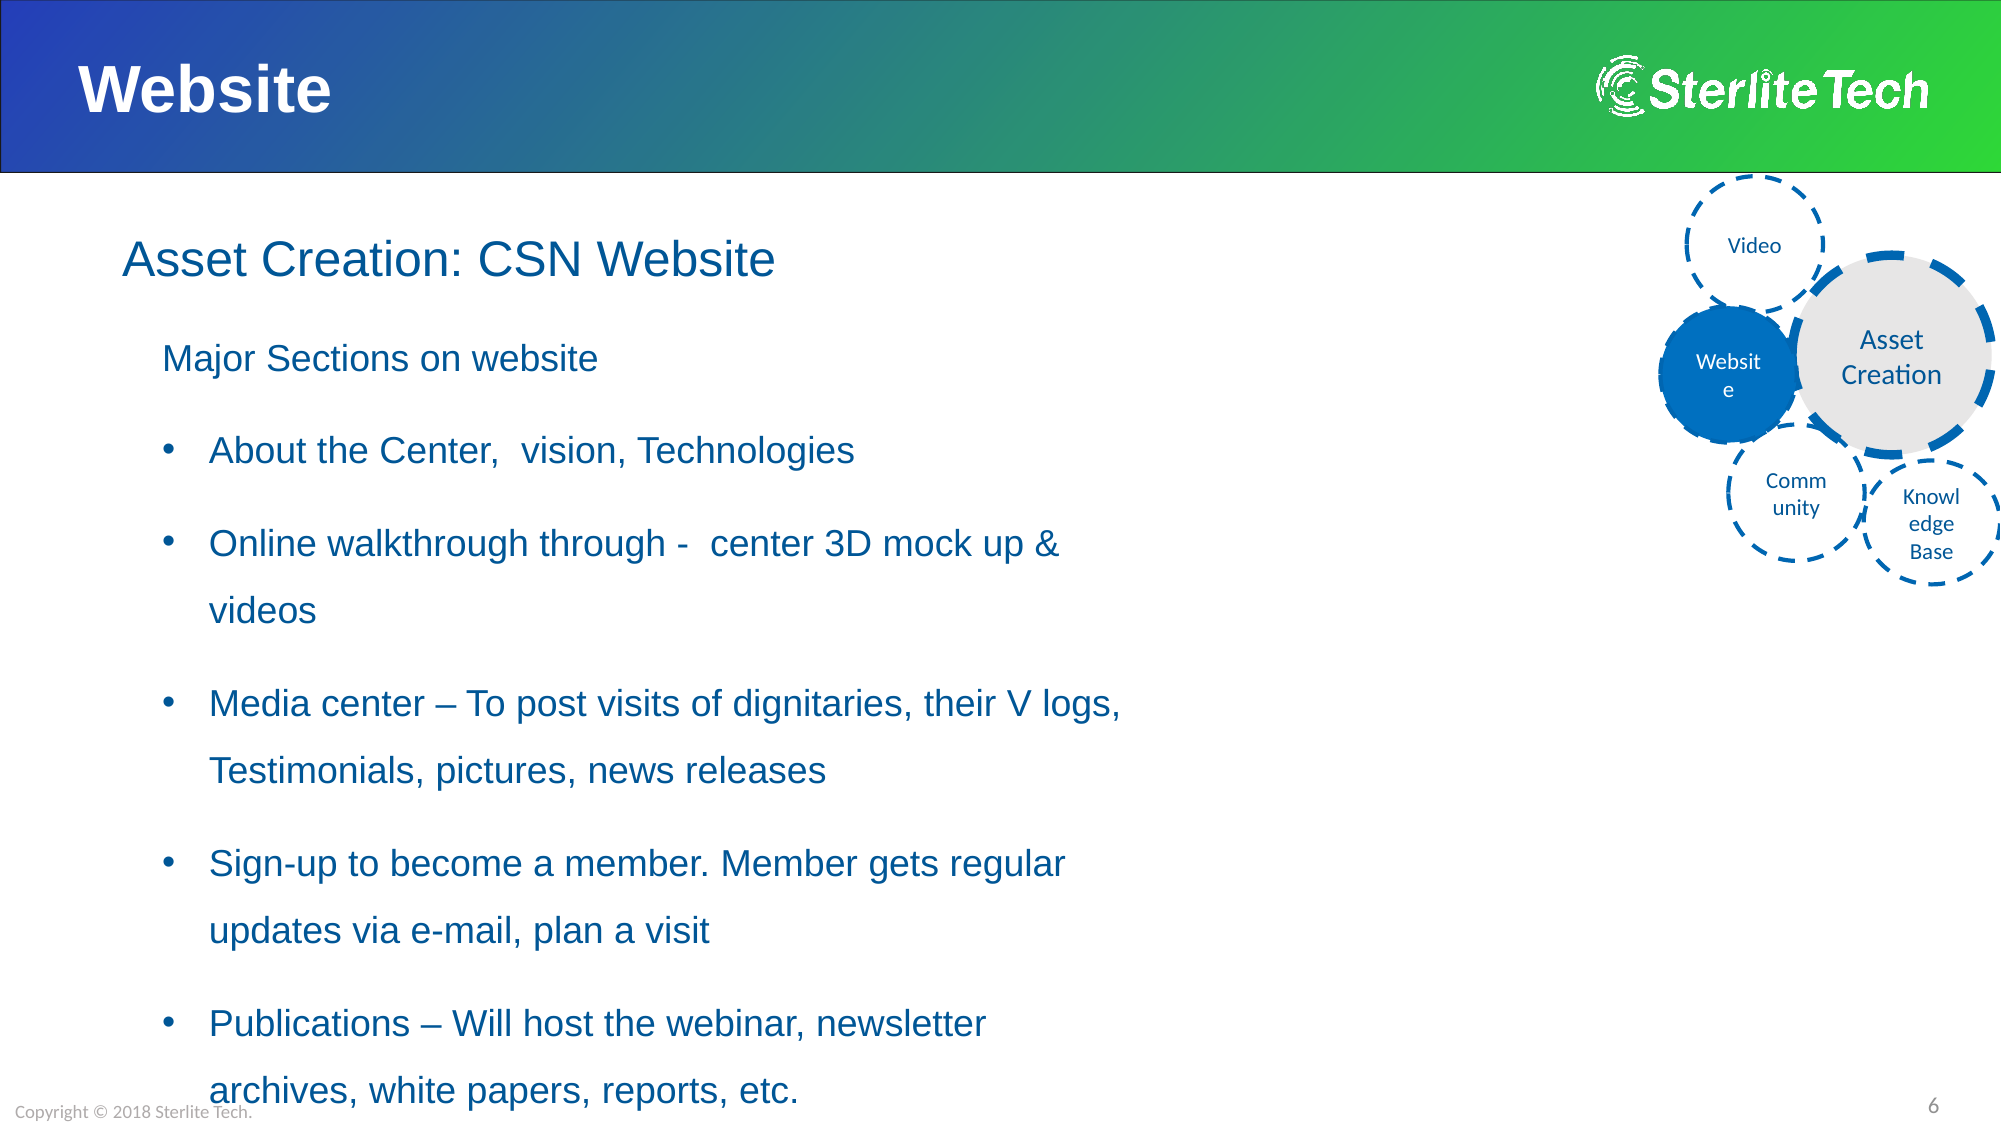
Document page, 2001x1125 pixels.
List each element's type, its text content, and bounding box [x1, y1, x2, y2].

text_box Video [1684, 174, 1826, 314]
text_box Community [1726, 422, 1867, 563]
text_box Website [1658, 304, 1799, 445]
title Website [63, 20, 1567, 152]
text_box Asset Creation: CSN Website Major Sections on website About the Center, vision, Technologies Online walkthrough through - center 3D mock up & videos Media center – To post visits of dignitaries, their V logs, Testimonials, pictures, news releases Sign-up to become a member. Member gets regular updates via e-mail, plan a visit Publications – Will host the webinar, newsletter archives, white papers, reports, etc. [0, 188, 1141, 964]
footer Copyright © 2018 Sterlite Tech. [0, 1083, 311, 1125]
text_box Asset Creation [1791, 253, 1994, 457]
picture [1596, 55, 1928, 117]
text_box Knowledge Base [1861, 458, 2000, 587]
